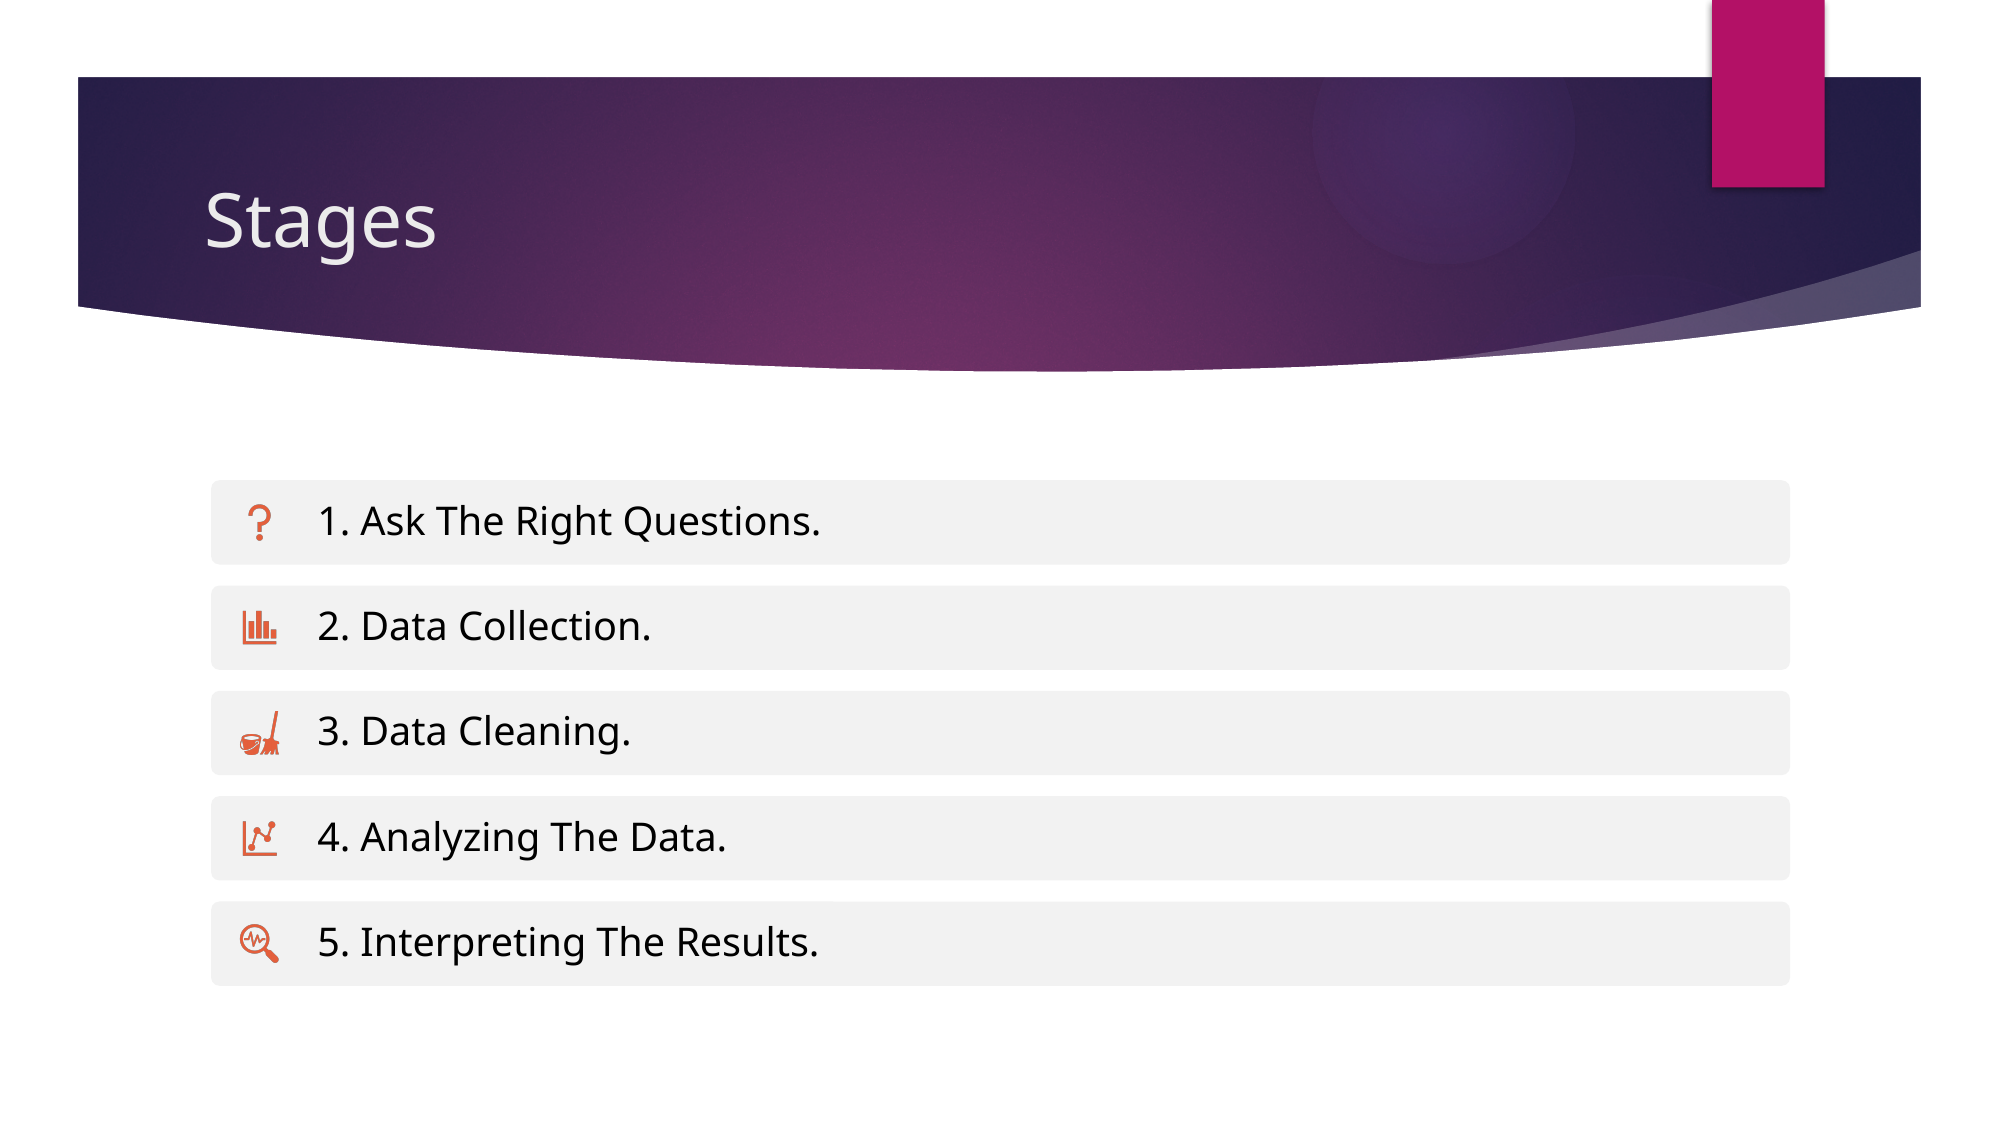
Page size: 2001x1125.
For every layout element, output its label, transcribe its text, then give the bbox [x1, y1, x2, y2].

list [210, 479, 1791, 987]
title Stages [189, 159, 1627, 276]
